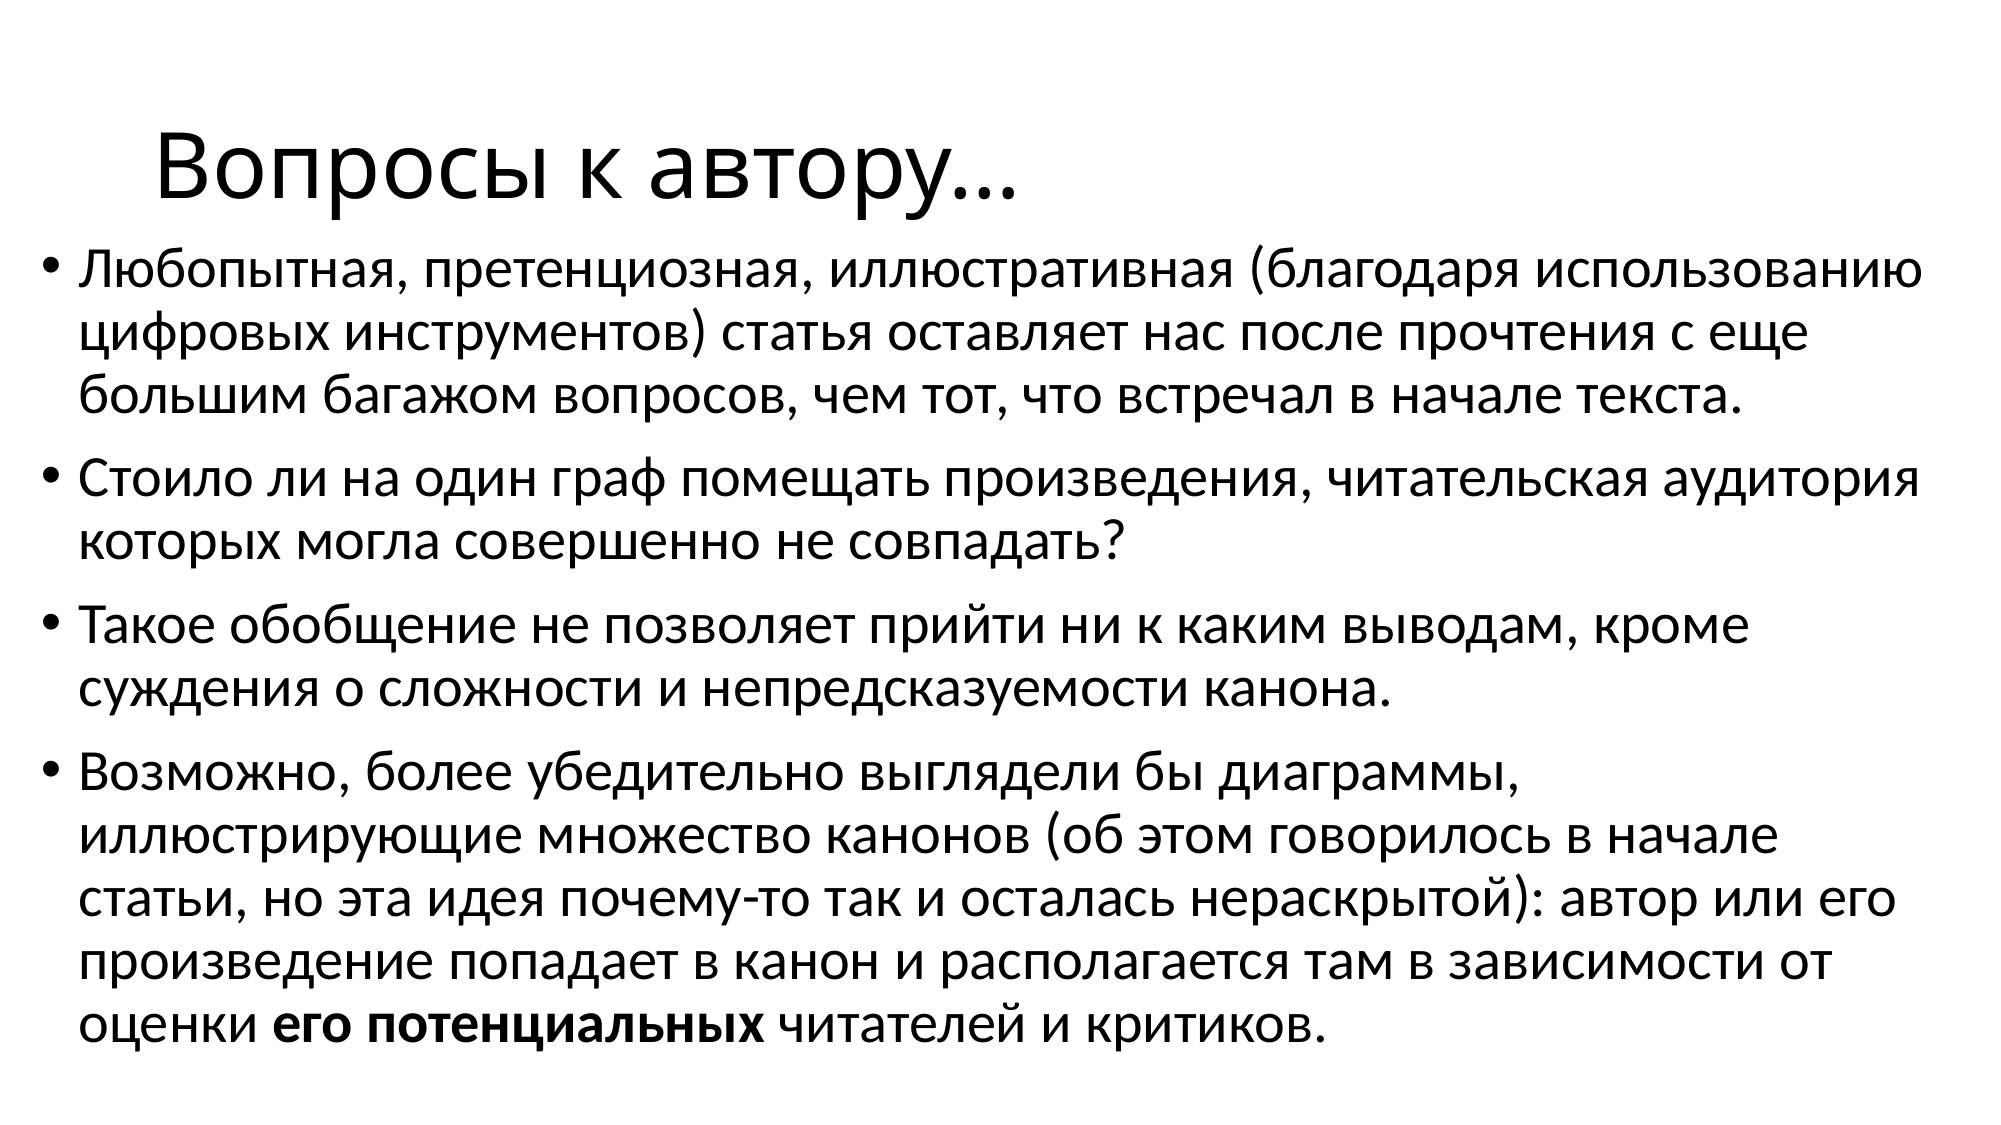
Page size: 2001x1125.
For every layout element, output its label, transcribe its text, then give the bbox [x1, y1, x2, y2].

list Любопытная, претенциозная, иллюстративная (благодаря использованию цифровых инструментов) статья оставляет нас после прочтения с еще большим багажом вопросов, чем тот, что встречал в начале текста. Стоило ли на один граф помещать произведения, читательская аудитория которых могла совершенно не совпадать? Такое обобщение не позволяет прийти ни к каким выводам, кроме суждения о сложности и непредсказуемости канона. Возможно, более убедительно выглядели бы диаграммы, иллюстрирующие множество канонов (об этом говорилось в начале статьи, но эта идея почему-то так и осталась нераскрытой): автор или его произведение попадает в канон и располагается там в зависимости от оценки его потенциальных читателей и критиков. [25, 229, 1966, 1094]
title Вопросы к автору… [137, 59, 1863, 229]
